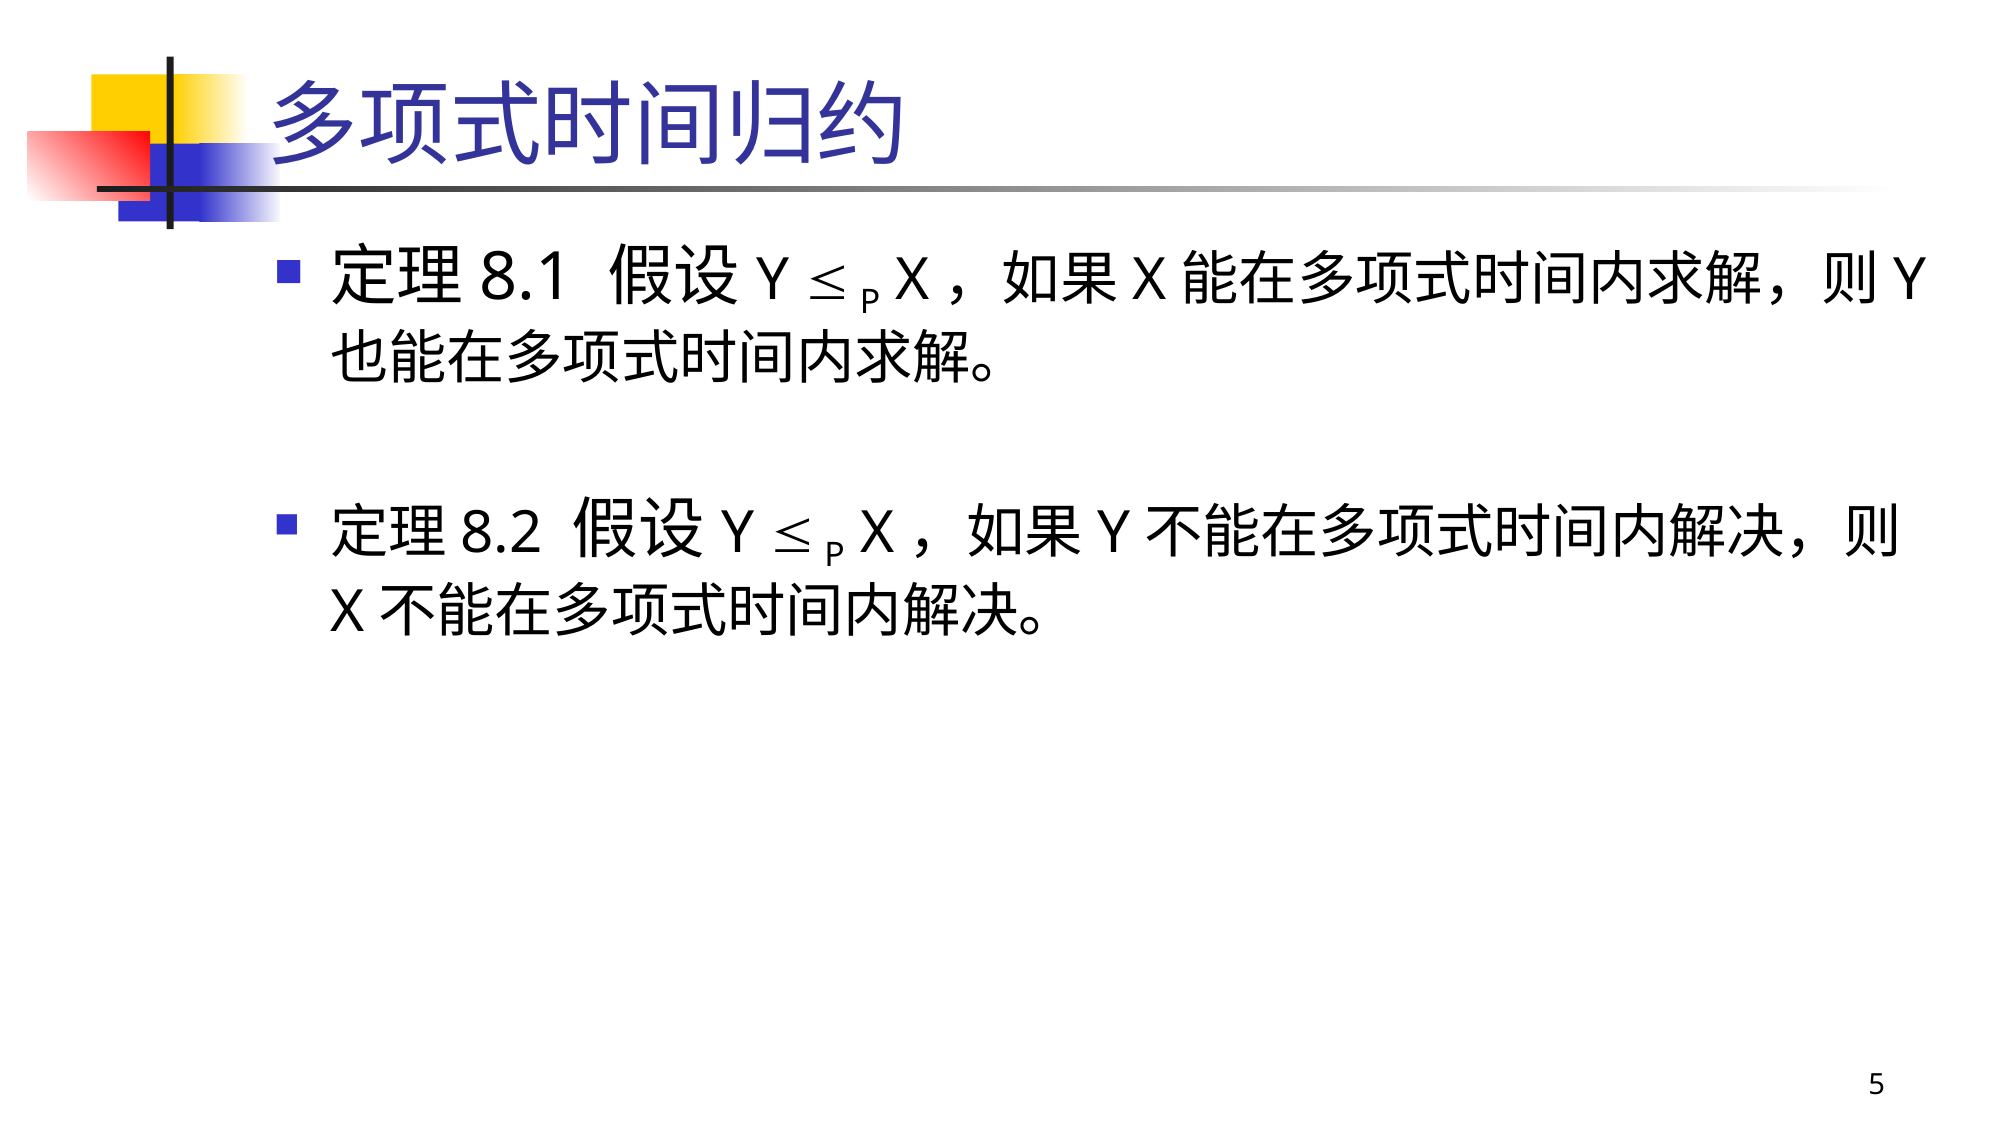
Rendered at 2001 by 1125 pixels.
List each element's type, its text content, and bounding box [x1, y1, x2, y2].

list 定理8.1 假设Y  P X，如果X能在多项式时间内求解，则Y也能在多项式时间内求解。 定理8.2 假设Y  P X，如果Y不能在多项式时间内解决，则X不能在多项式时间内解决。 [258, 225, 1959, 901]
title 多项式时间归约 [251, 0, 1957, 183]
slide_number 5 [1483, 1037, 1900, 1113]
